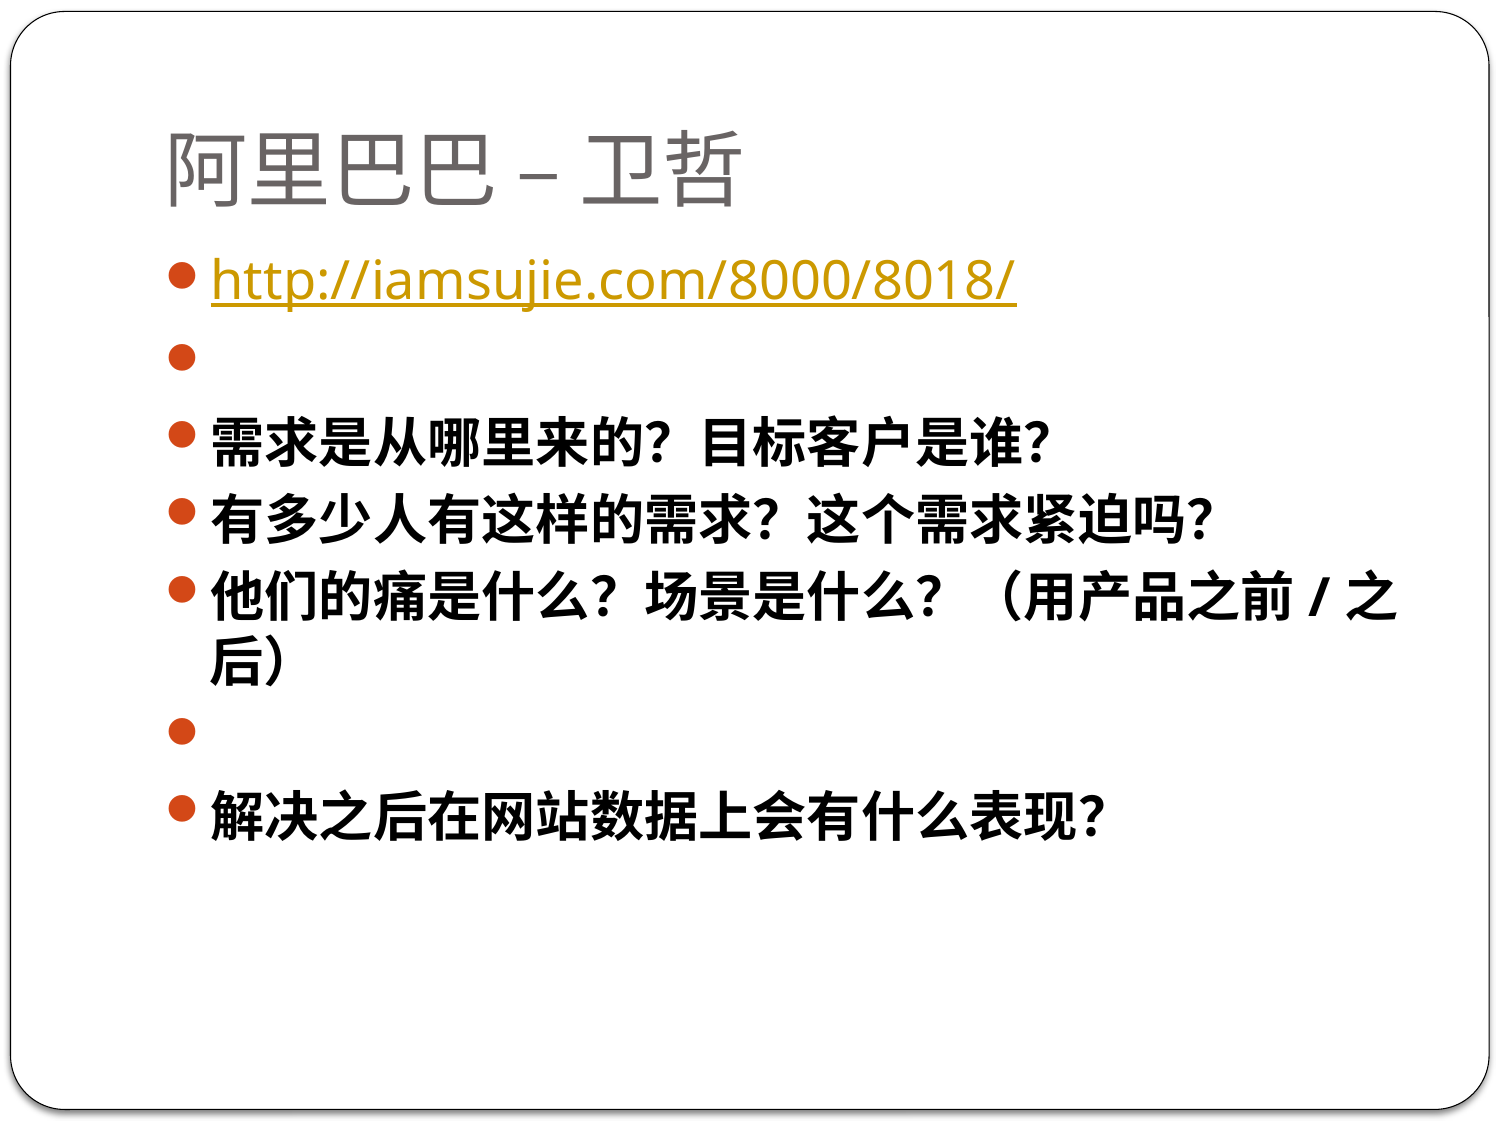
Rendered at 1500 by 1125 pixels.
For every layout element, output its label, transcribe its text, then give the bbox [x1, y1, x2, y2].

title 阿里巴巴 – 卫哲 [150, 45, 1425, 233]
list http://iamsujie.com/8000/8018/ 需求是从哪里来的？目标客户是谁？ 有多少人有这样的需求？这个需求紧迫吗？ 他们的痛是什么？场景是什么？（用产品之前/之后） 解决之后在网站数据上会有什么表现？ [150, 237, 1425, 988]
